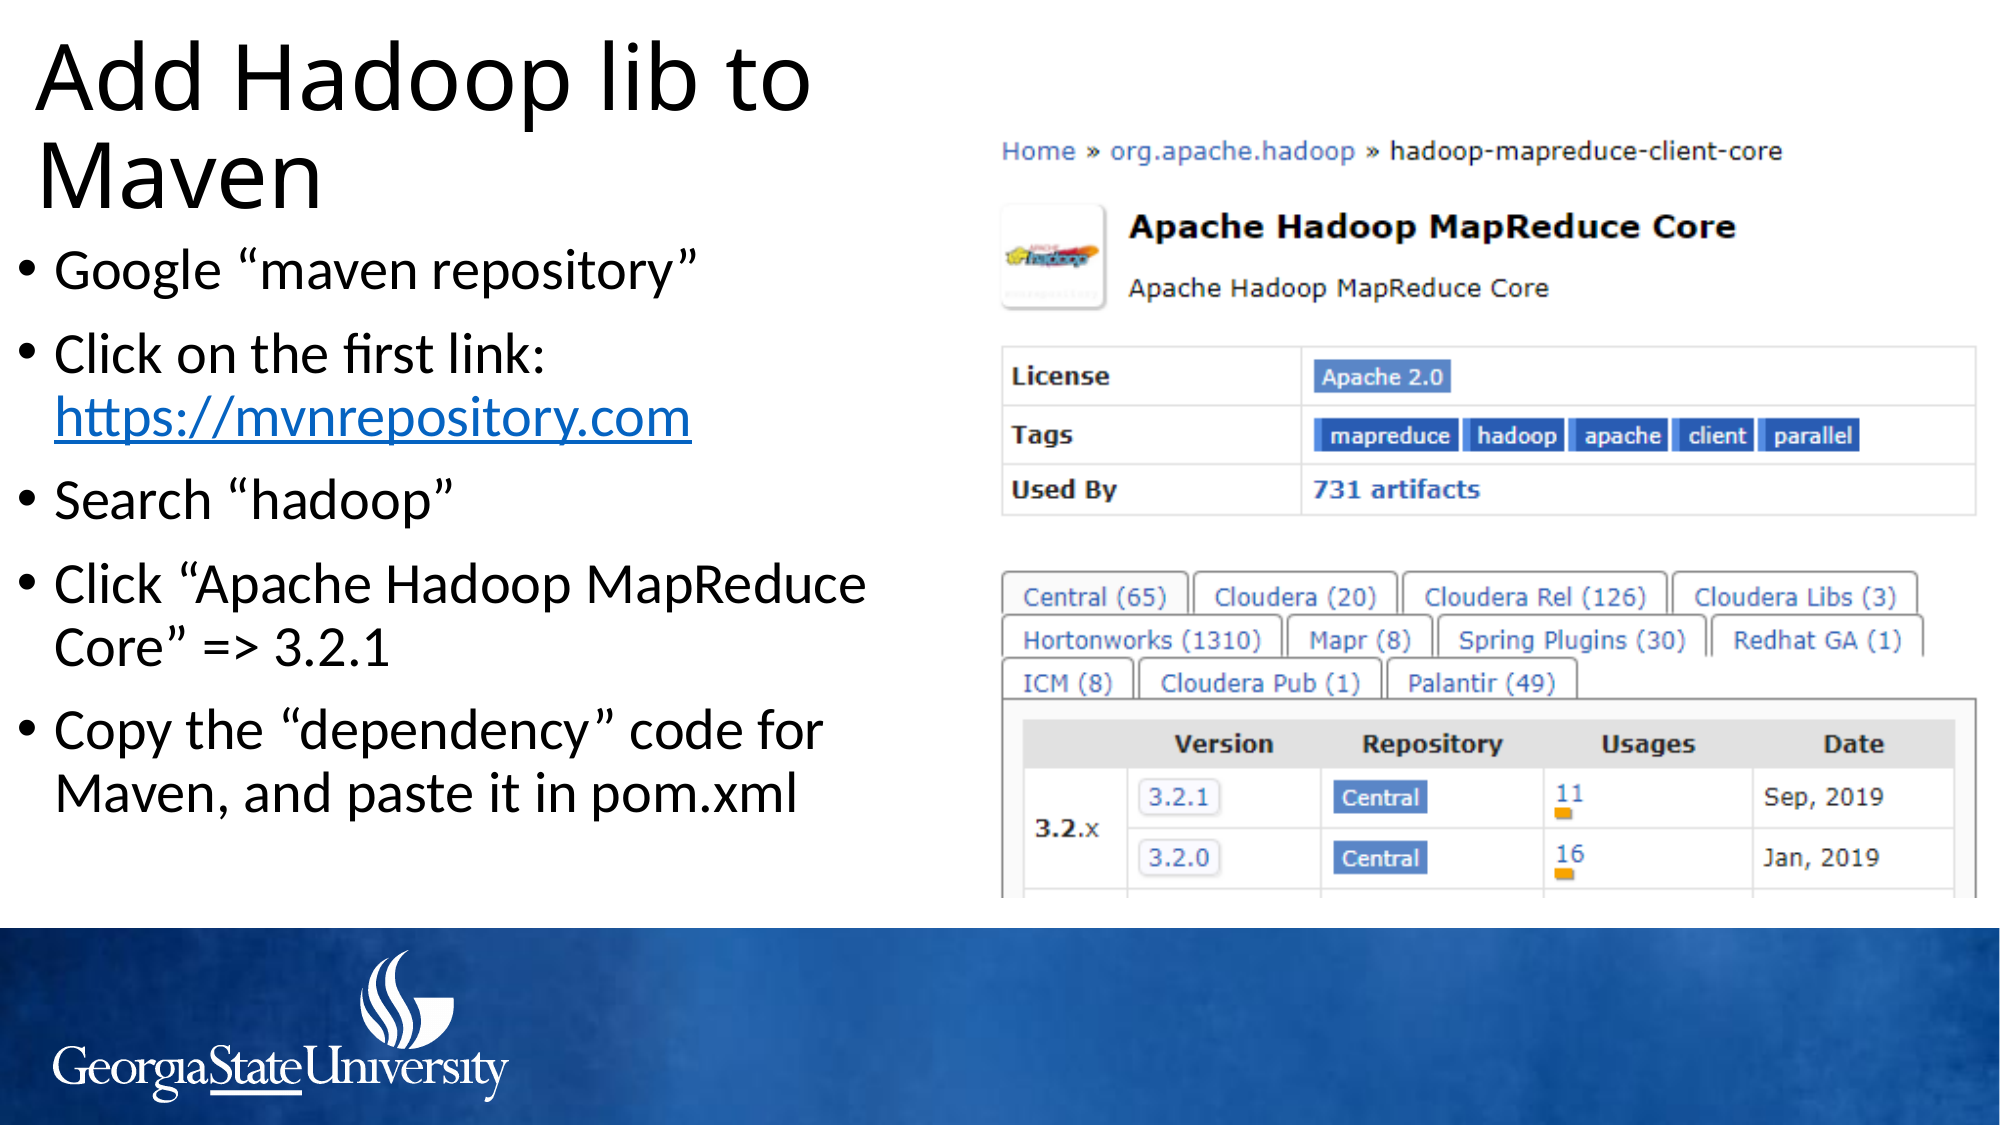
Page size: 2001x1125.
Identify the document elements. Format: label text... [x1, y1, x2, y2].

picture [0, 928, 2000, 1125]
title Add Hadoop lib to Maven [20, 43, 1031, 216]
picture [993, 129, 1987, 898]
list Google “maven repository” Click on the first link: https://mvnrepository.com Search “hadoop” Click “Apache Hadoop MapReduce Core” => 3.2.1 Copy the “dependency” code for Maven, and paste it in pom.xml [1, 231, 941, 858]
